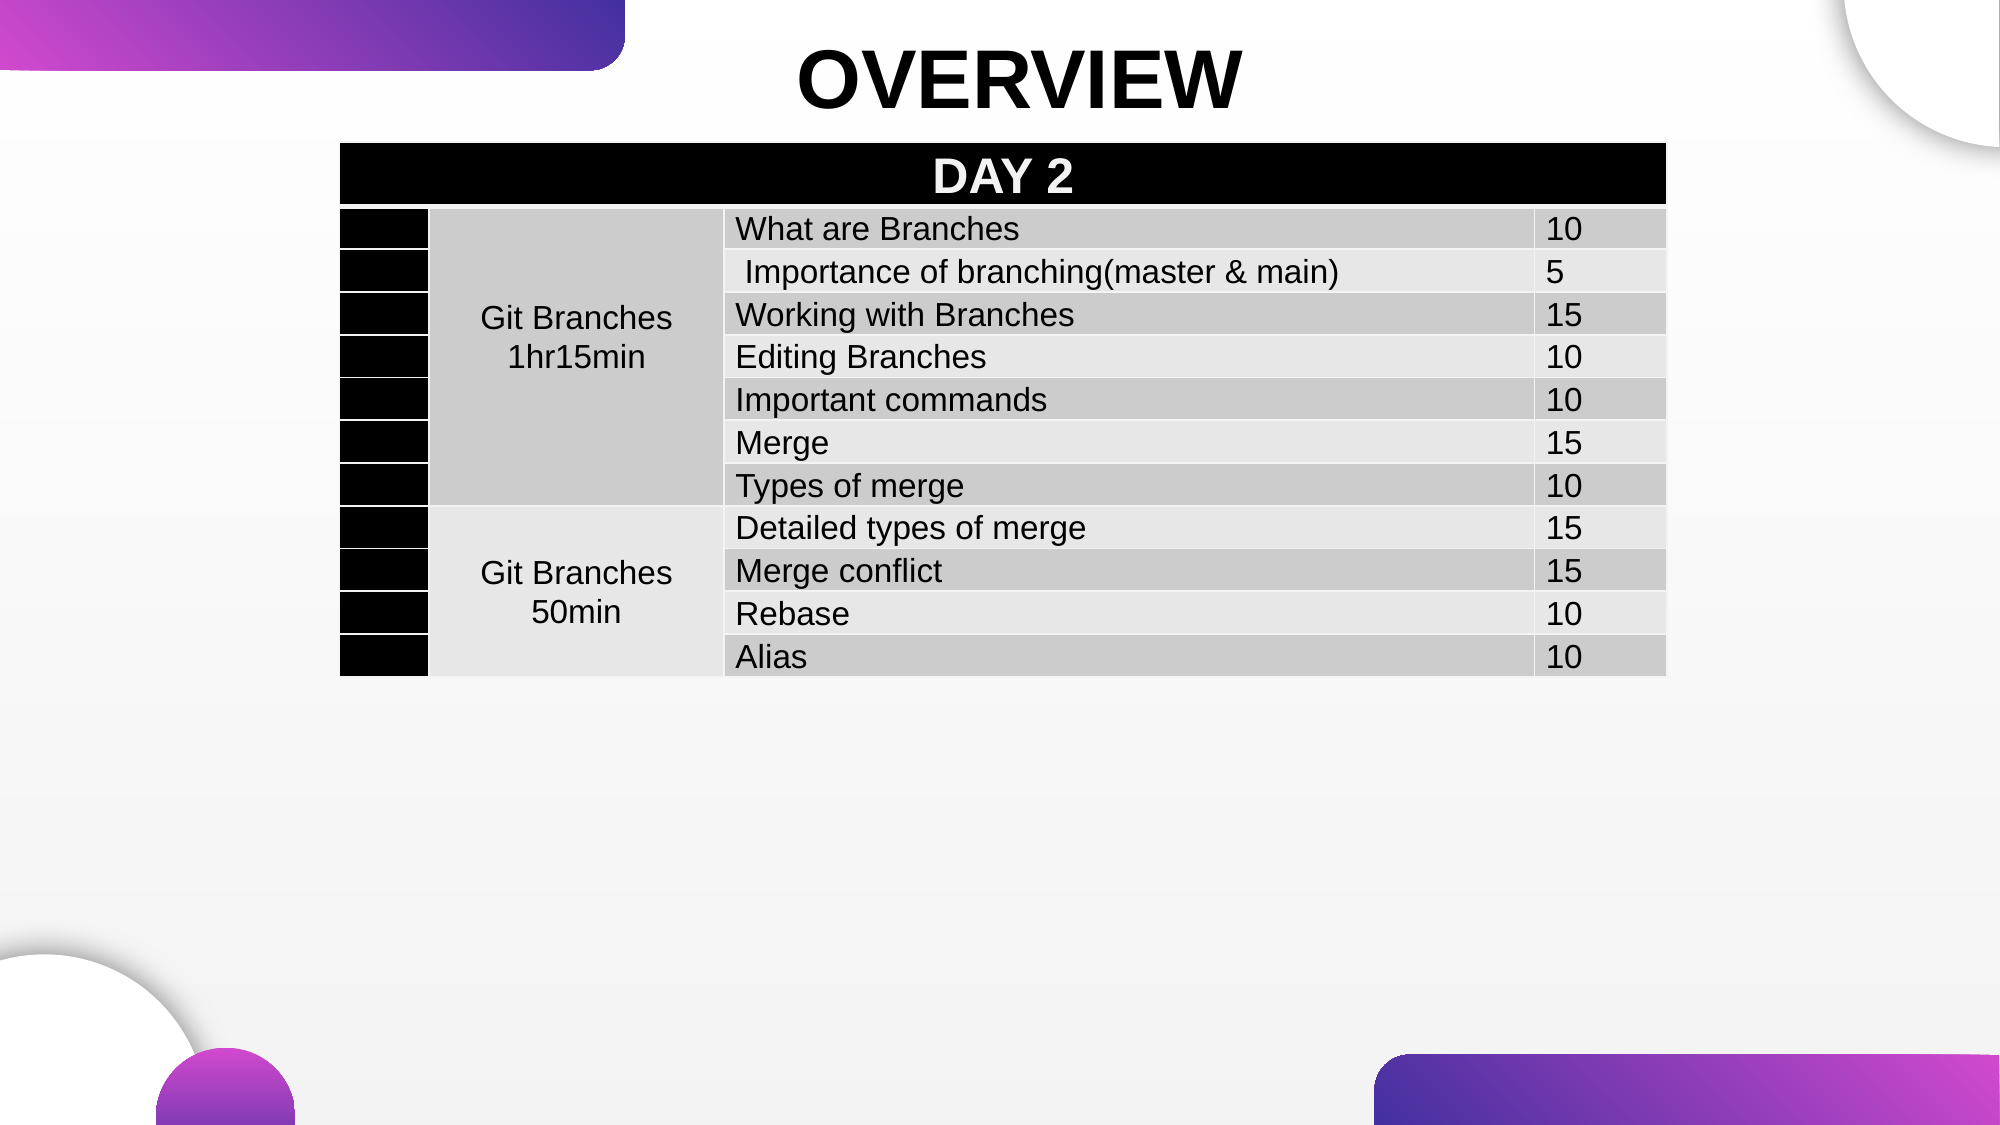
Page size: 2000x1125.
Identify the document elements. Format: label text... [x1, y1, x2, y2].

table_cell 15 [1535, 549, 1666, 590]
table_cell 15 [1535, 507, 1666, 548]
table_cell 10 [1535, 464, 1666, 505]
table_cell [340, 378, 428, 419]
table_cell Merge conflict [725, 549, 1534, 590]
table_cell [340, 336, 428, 377]
table_cell 10 [1535, 635, 1666, 676]
table_cell 10 [1535, 378, 1666, 419]
table_cell Merge [725, 421, 1534, 462]
table_header DAY 2 [340, 143, 1666, 204]
table_cell [340, 421, 428, 462]
table_cell Important commands [725, 378, 1534, 419]
table_cell 5 [1535, 250, 1666, 291]
table_cell [340, 250, 428, 291]
table_cell What are Branches [725, 209, 1534, 248]
table_cell 10 [1535, 336, 1666, 377]
table_cell 10 [1535, 592, 1666, 633]
table_cell [340, 464, 428, 505]
table_cell Git Branches 50min [430, 507, 723, 676]
table_cell 15 [1535, 421, 1666, 462]
table_cell [340, 549, 428, 590]
table_cell [340, 209, 428, 248]
table_cell [340, 635, 428, 676]
table_cell [340, 293, 428, 334]
table_cell Editing Branches [725, 336, 1534, 377]
table_cell 10 [1535, 209, 1666, 248]
table_cell Git Branches 1hr15min [430, 209, 723, 505]
table_cell Rebase [725, 592, 1534, 633]
table_cell Alias [725, 635, 1534, 676]
table_cell [340, 507, 428, 548]
table_cell [340, 592, 428, 633]
table_cell Working with Branches [725, 293, 1534, 334]
text_box OVERVIEW [617, 18, 1423, 133]
table_cell 15 [1535, 293, 1666, 334]
table_cell Detailed types of merge [725, 507, 1534, 548]
table_cell Importance of branching(master & main) [725, 250, 1534, 291]
table_cell Types of merge [725, 464, 1534, 505]
